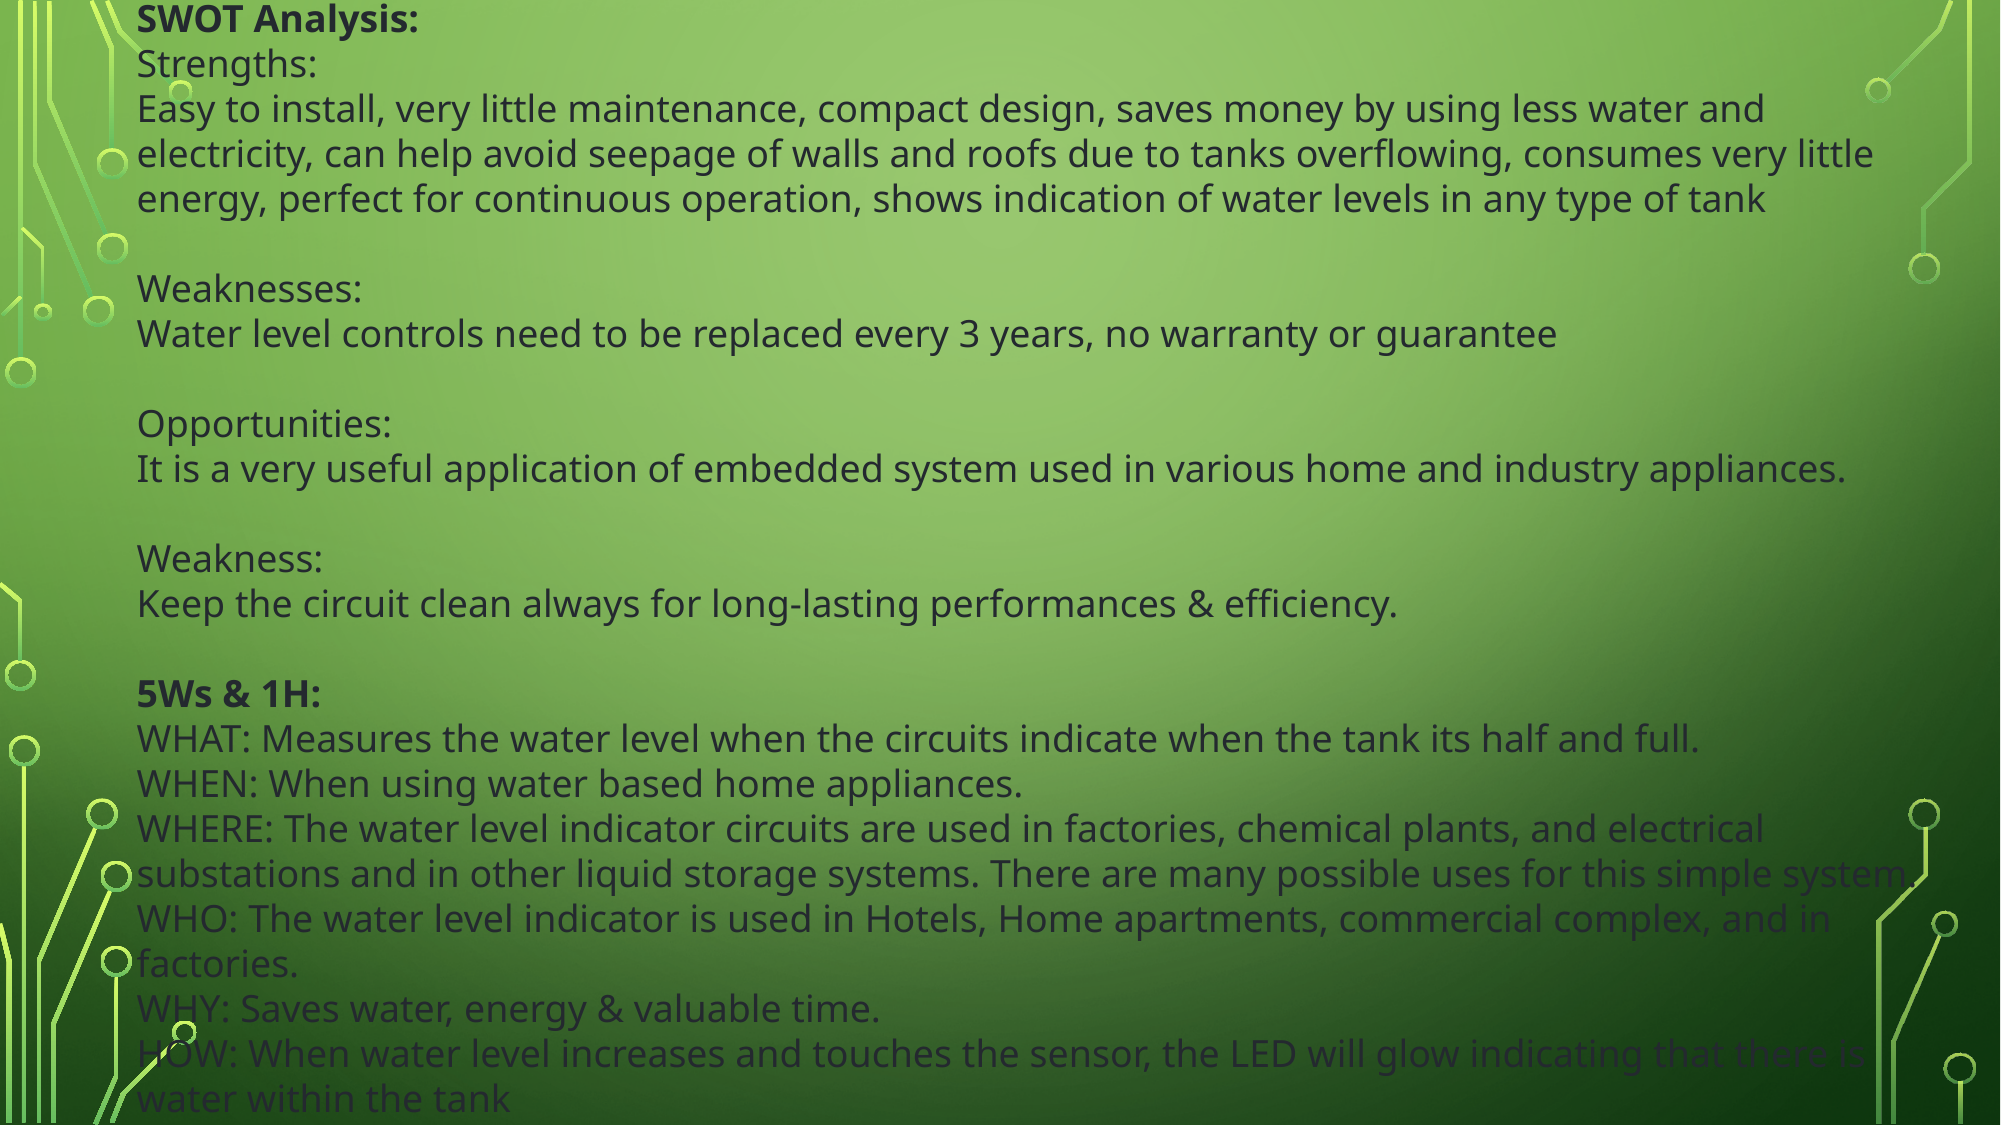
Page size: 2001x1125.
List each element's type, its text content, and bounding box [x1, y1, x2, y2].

text_box SWOT Analysis: Strengths: Easy to install, very little maintenance, compact design, saves money by using less water and electricity, can help avoid seepage of walls and roofs due to tanks overflowing, consumes very little energy, perfect for continuous operation, shows indication of water levels in any type of tank Weaknesses: Water level controls need to be replaced every 3 years, no warranty or guarantee Opportunities: It is a very useful application of embedded system used in various home and industry appliances. Weakness: Keep the circuit clean always for long-lasting performances & efficiency. 5Ws & 1H: WHAT: Measures the water level when the circuits indicate when the tank its half and full. WHEN: When using water based home appliances. WHERE: The water level indicator circuits are used in factories, chemical plants, and electrical substations and in other liquid storage systems. There are many possible uses for this simple system. WHO: The water level indicator is used in Hotels, Home apartments, commercial complex, and in factories. WHY: Saves water, energy & valuable time. HOW: When water level increases and touches the sensor, the LED will glow indicating that there is water within the tank [121, 0, 1963, 1125]
